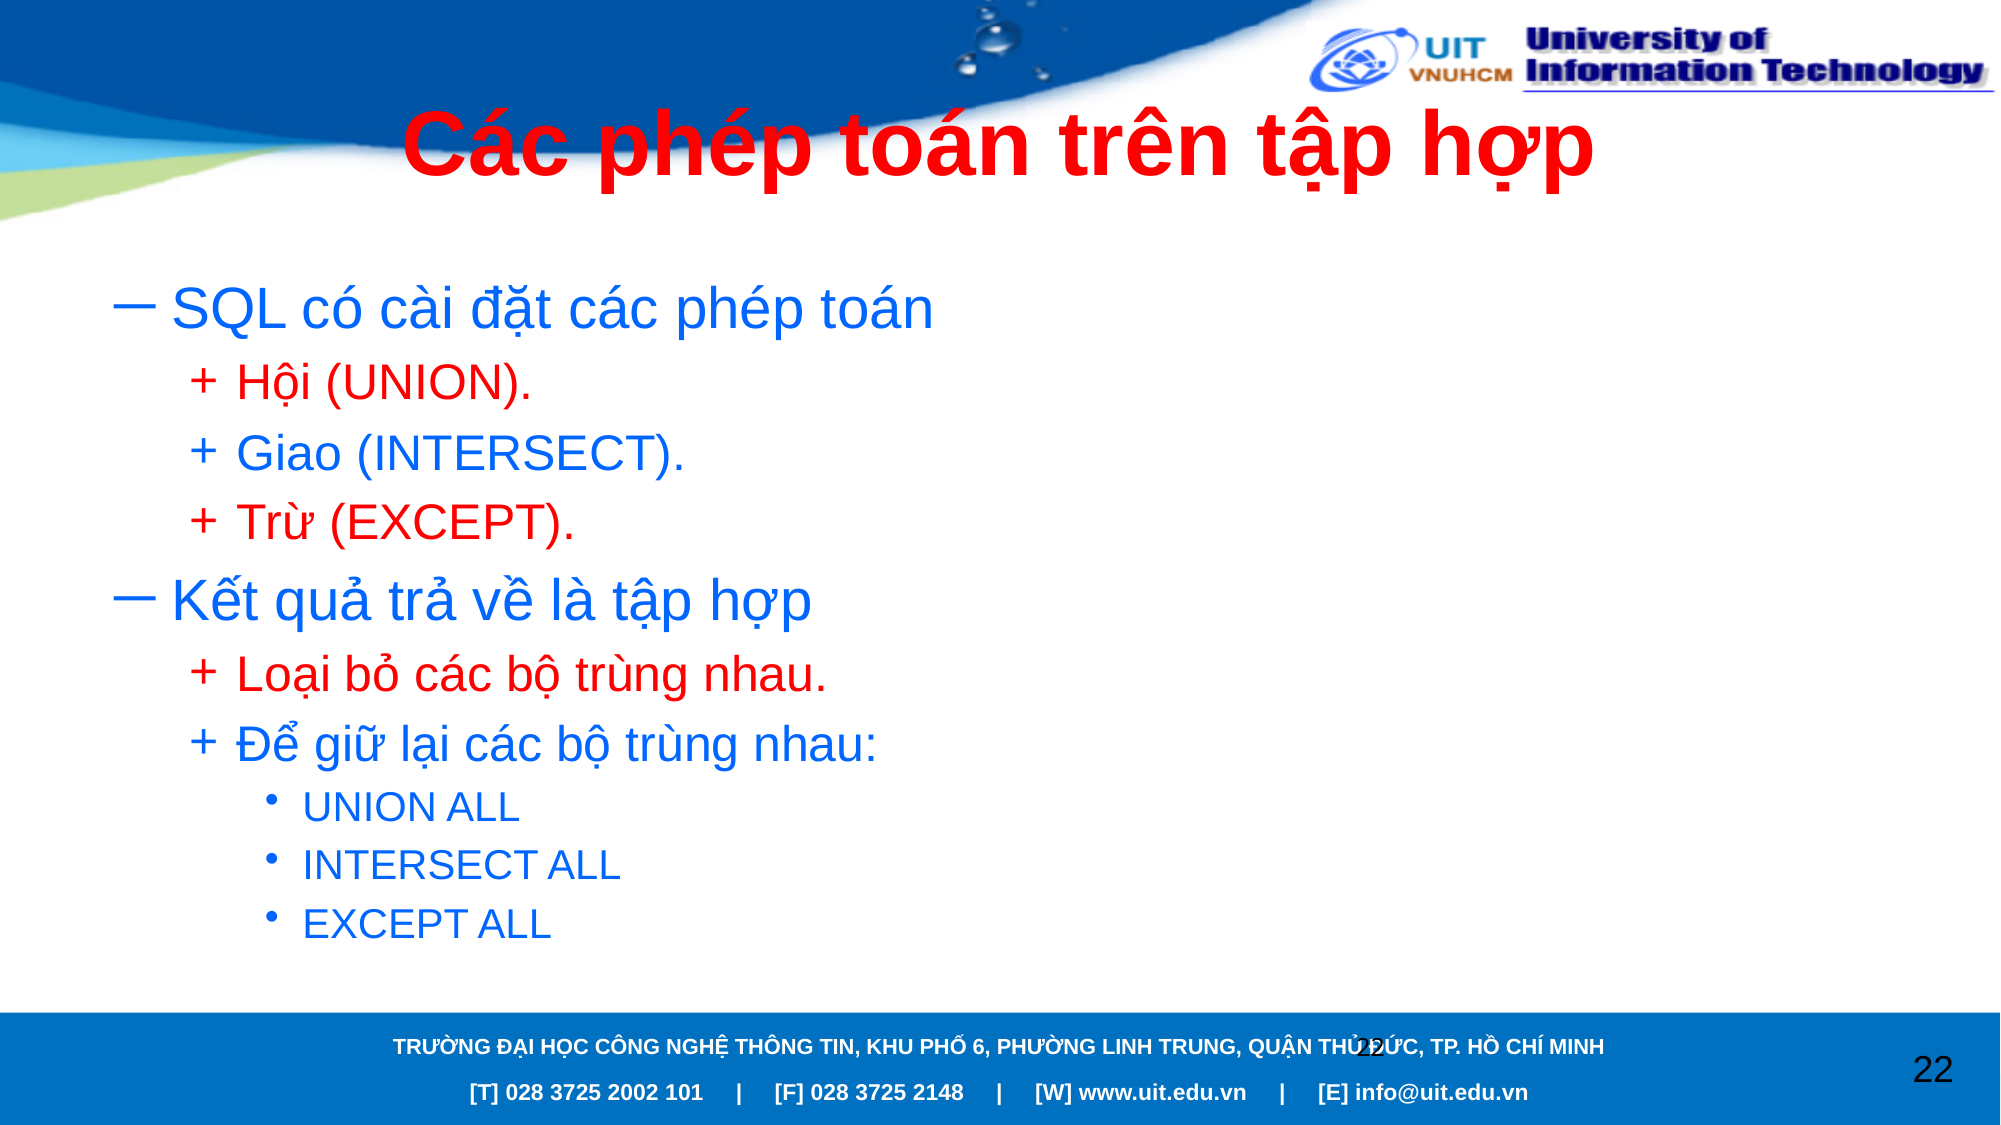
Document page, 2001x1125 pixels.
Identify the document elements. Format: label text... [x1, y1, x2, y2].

list SQL có cài đặt các phép toán Hội (UNION). Giao (INTERSECT). Trừ (EXCEPT). Kết quả trả về là tập hợp Loại bỏ các bộ trùng nhau. Để giữ lại các bộ trùng nhau: UNION ALL INTERSECT ALL EXCEPT ALL [99, 262, 1900, 1005]
title Các phép toán trên tập hợp [99, 45, 1900, 233]
picture [0, 0, 2001, 1125]
slide_number 22 [1074, 1024, 1400, 1103]
